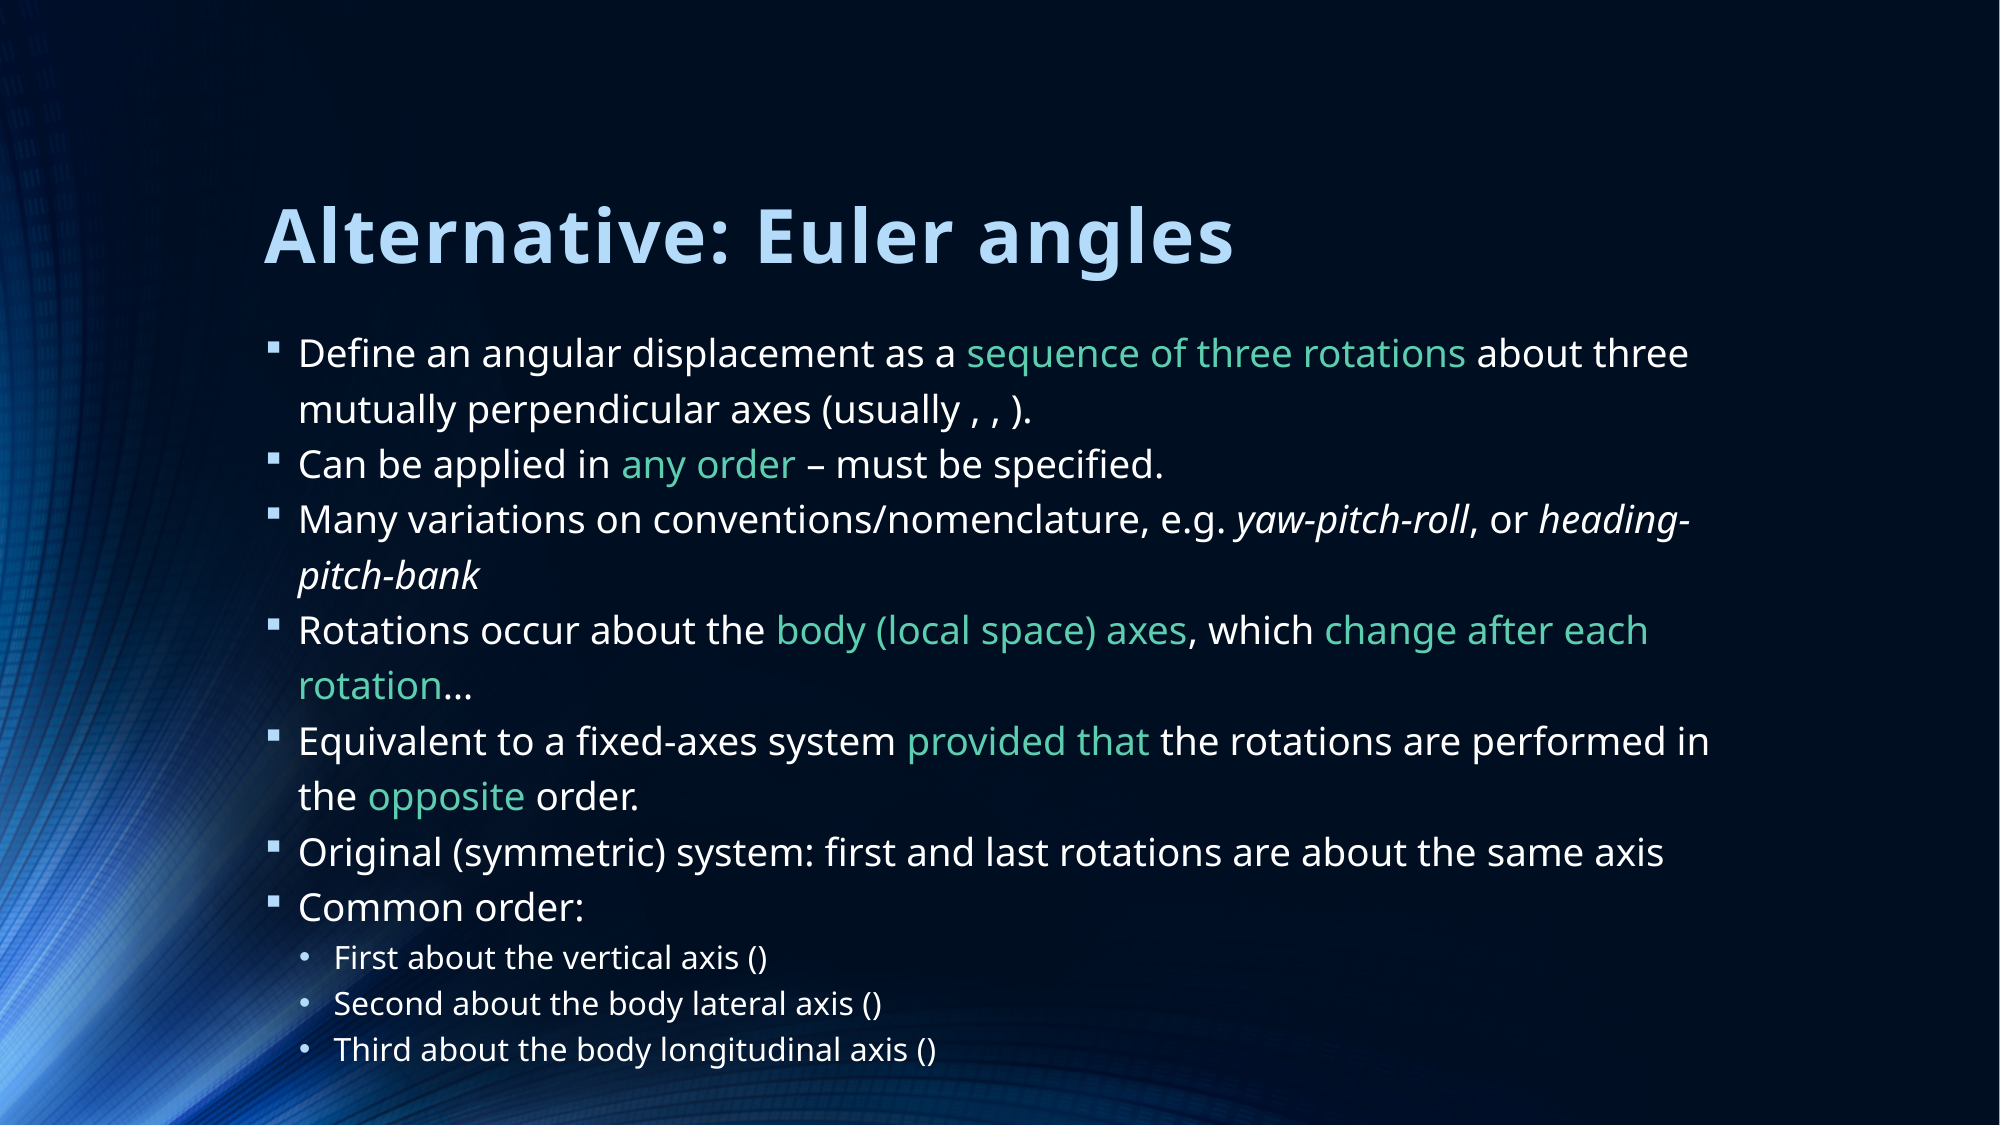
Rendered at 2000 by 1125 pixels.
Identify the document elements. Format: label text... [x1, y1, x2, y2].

picture [0, 0, 2000, 1125]
title Alternative: Euler angles [249, 62, 1750, 288]
